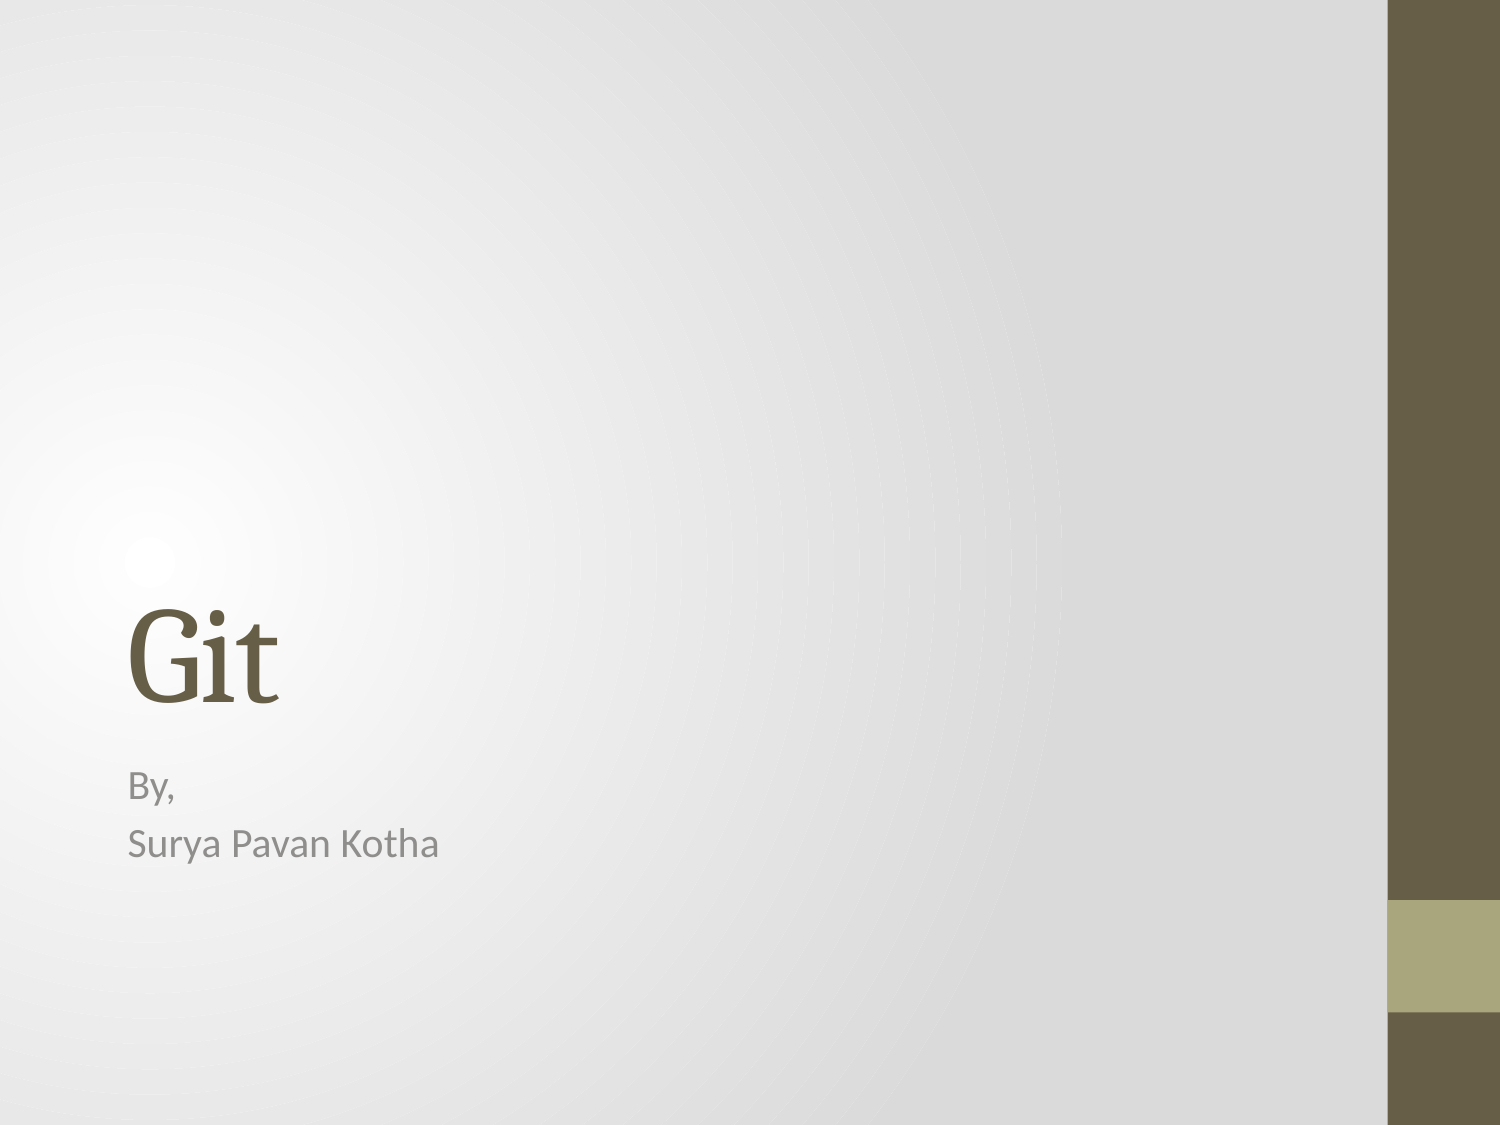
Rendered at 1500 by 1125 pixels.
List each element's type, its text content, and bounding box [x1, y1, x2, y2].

title Git [112, 312, 1350, 738]
subtitle By, Surya Pavan Kotha [112, 750, 1173, 925]
